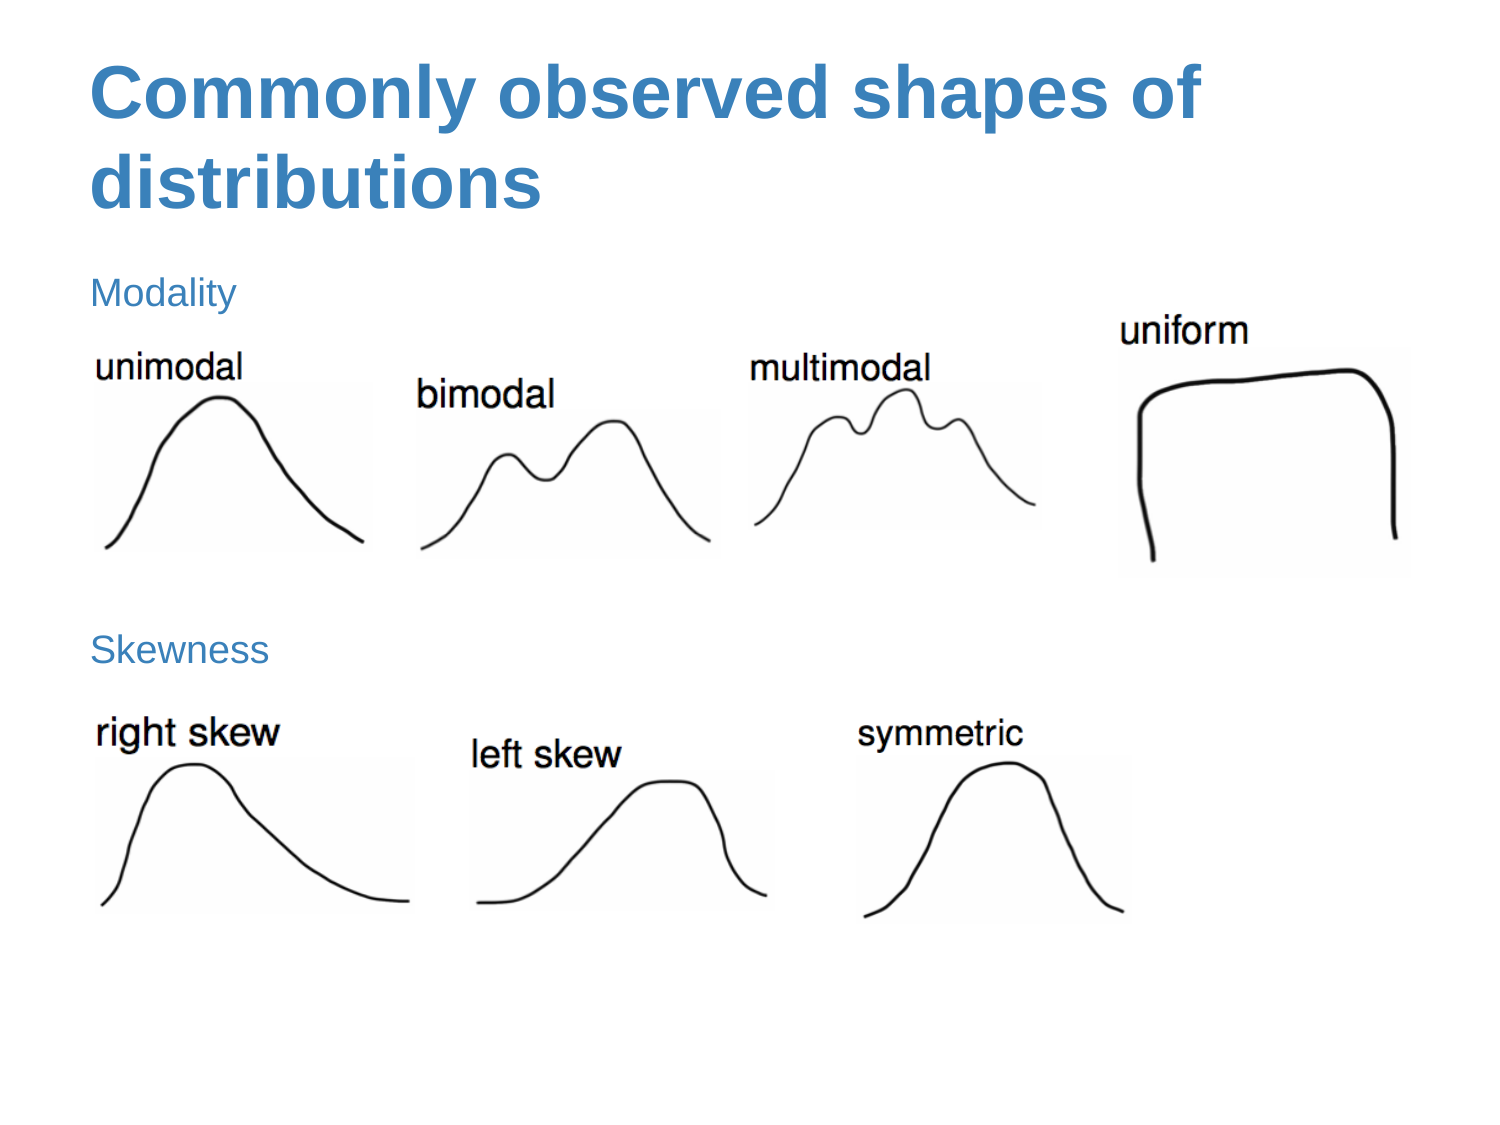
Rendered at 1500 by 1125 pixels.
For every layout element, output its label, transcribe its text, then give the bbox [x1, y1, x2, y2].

text_box Modality [75, 251, 410, 354]
text_box Commonly observed shapes of distributions [74, 62, 1425, 239]
picture [745, 347, 1046, 539]
picture [848, 713, 1132, 924]
picture [88, 709, 425, 921]
picture [88, 341, 373, 552]
picture [463, 723, 776, 914]
picture [1110, 308, 1411, 578]
picture [408, 368, 721, 559]
text_box Skewness [75, 608, 410, 695]
